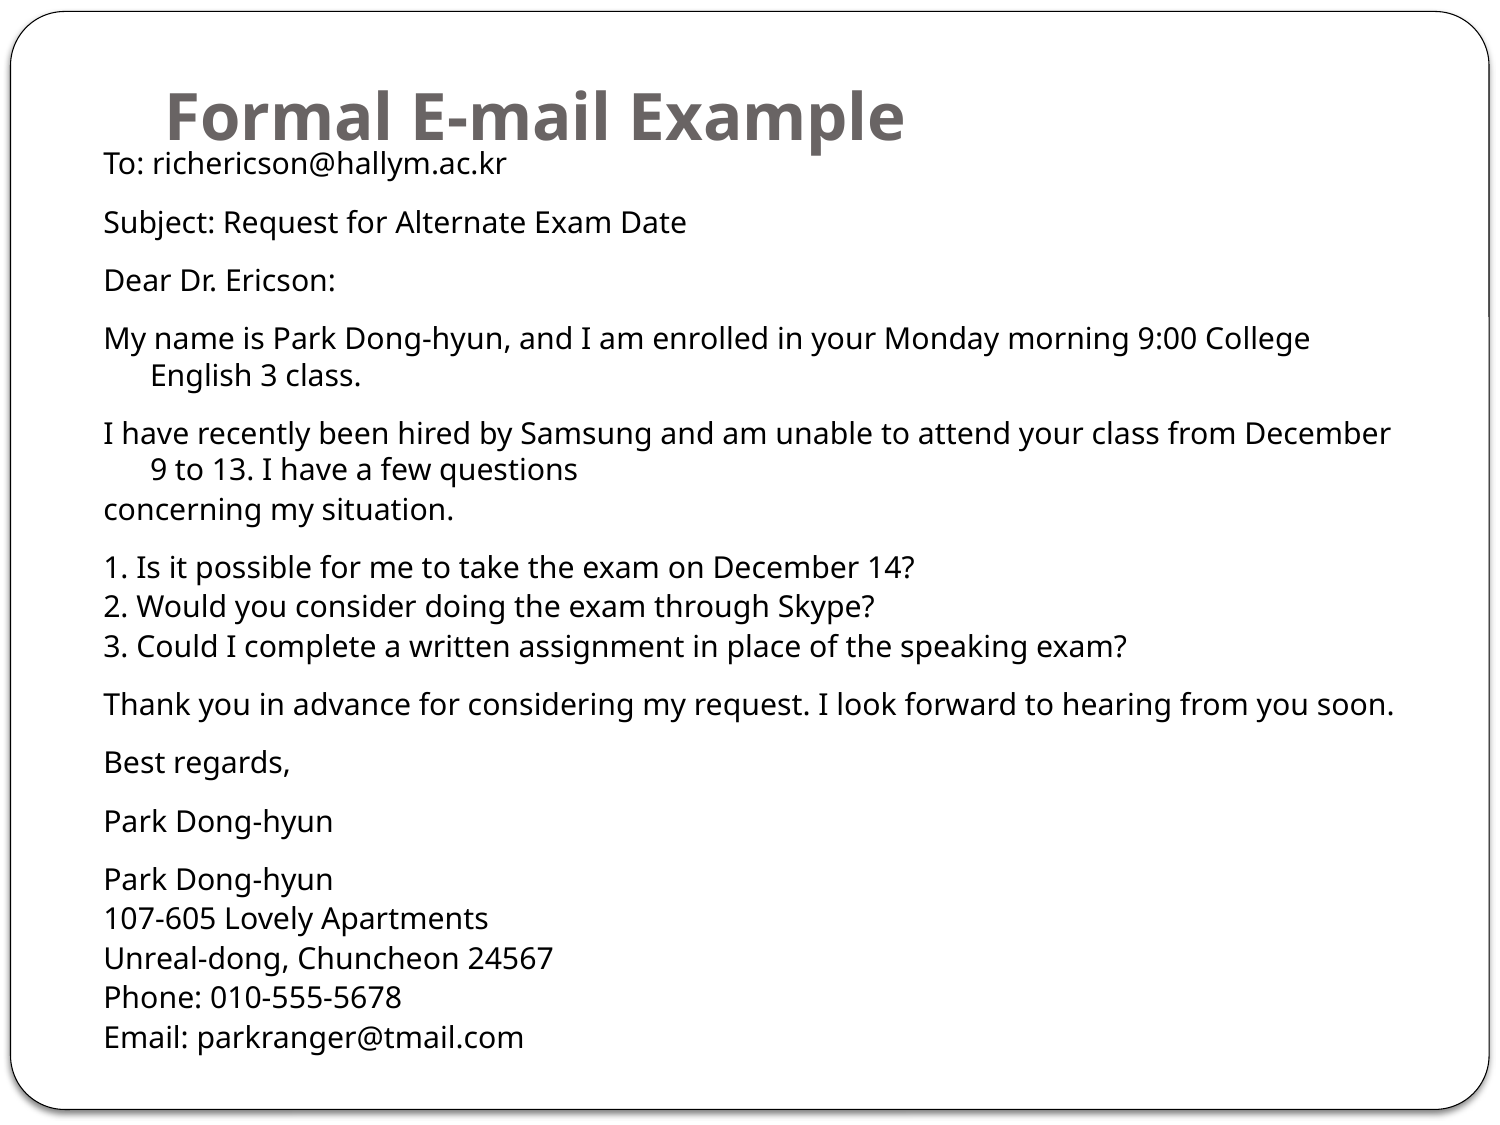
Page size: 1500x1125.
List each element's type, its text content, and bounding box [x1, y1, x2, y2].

title Formal E-mail Example [150, 66, 1425, 233]
list To: richericson@hallym.ac.kr Subject: Request for Alternate Exam Date Dear Dr. Ericson: My name is Park Dong-hyun, and I am enrolled in your Monday morning 9:00 College English 3 class. I have recently been hired by Samsung and am unable to attend your class from December 9 to 13. I have a few questions concerning my situation. 1. Is it possible for me to take the exam on December 14? 2. Would you consider doing the exam through Skype? 3. Could I complete a written assignment in place of the speaking exam? Thank you in advance for considering my request. I look forward to hearing from you soon. Best regards, Park Dong-hyun Park Dong-hyun 107-605 Lovely Apartments Unreal-dong, Chuncheon 24567 Phone: 010-555-5678 Email: parkranger@tmail.com [88, 137, 1424, 1083]
